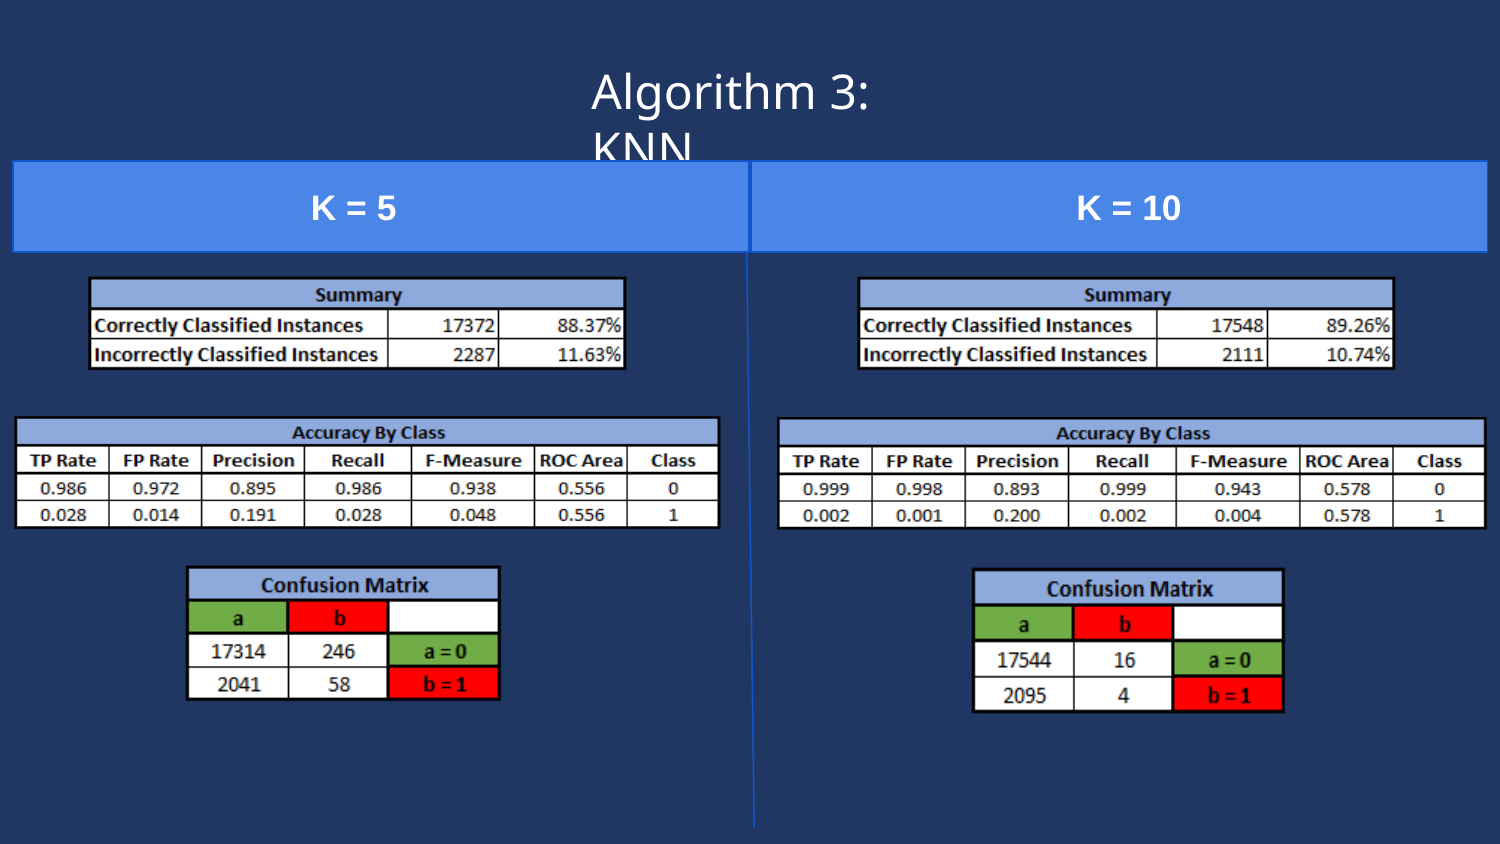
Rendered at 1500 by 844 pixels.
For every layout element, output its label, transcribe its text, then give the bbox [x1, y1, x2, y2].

text_box K = 10 [750, 161, 1488, 252]
picture [87, 271, 632, 376]
picture [777, 416, 1490, 532]
picture [966, 558, 1293, 722]
title Algorithm 3: KNN [576, 46, 937, 138]
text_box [730, 500, 772, 510]
text_box K = 5 [13, 161, 749, 252]
picture [856, 274, 1401, 373]
picture [12, 415, 725, 533]
picture [183, 558, 509, 709]
